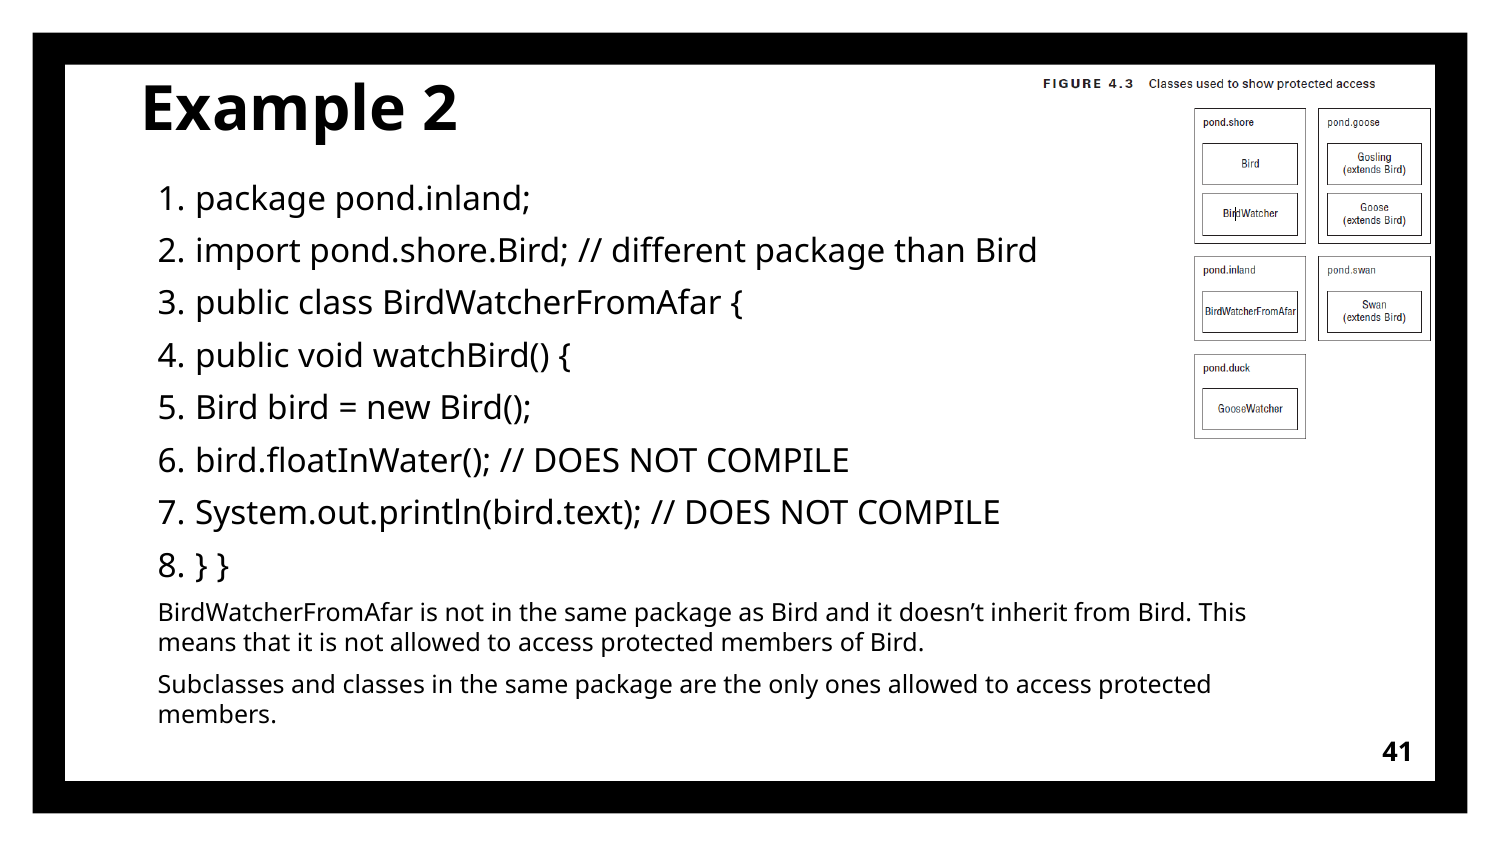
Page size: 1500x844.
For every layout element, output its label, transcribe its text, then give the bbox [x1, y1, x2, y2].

list package pond.inland; import pond.shore.Bird; // different package than Bird public class BirdWatcherFromAfar { public void watchBird() { Bird bird = new Bird(); bird.floatInWater(); // DOES NOT COMPILE System.out.println(bird.text); // DOES NOT COMPILE } } BirdWatcherFromAfar is not in the same package as Bird and it doesn’t inherit from Bird. This means that it is not allowed to access protected members of Bird. Subclasses and classes in the same package are the only ones allowed to access protected members. [117, 161, 1306, 503]
slide_number 41 [1338, 720, 1429, 786]
picture [1037, 72, 1435, 444]
title Example 2 [125, 10, 1322, 159]
